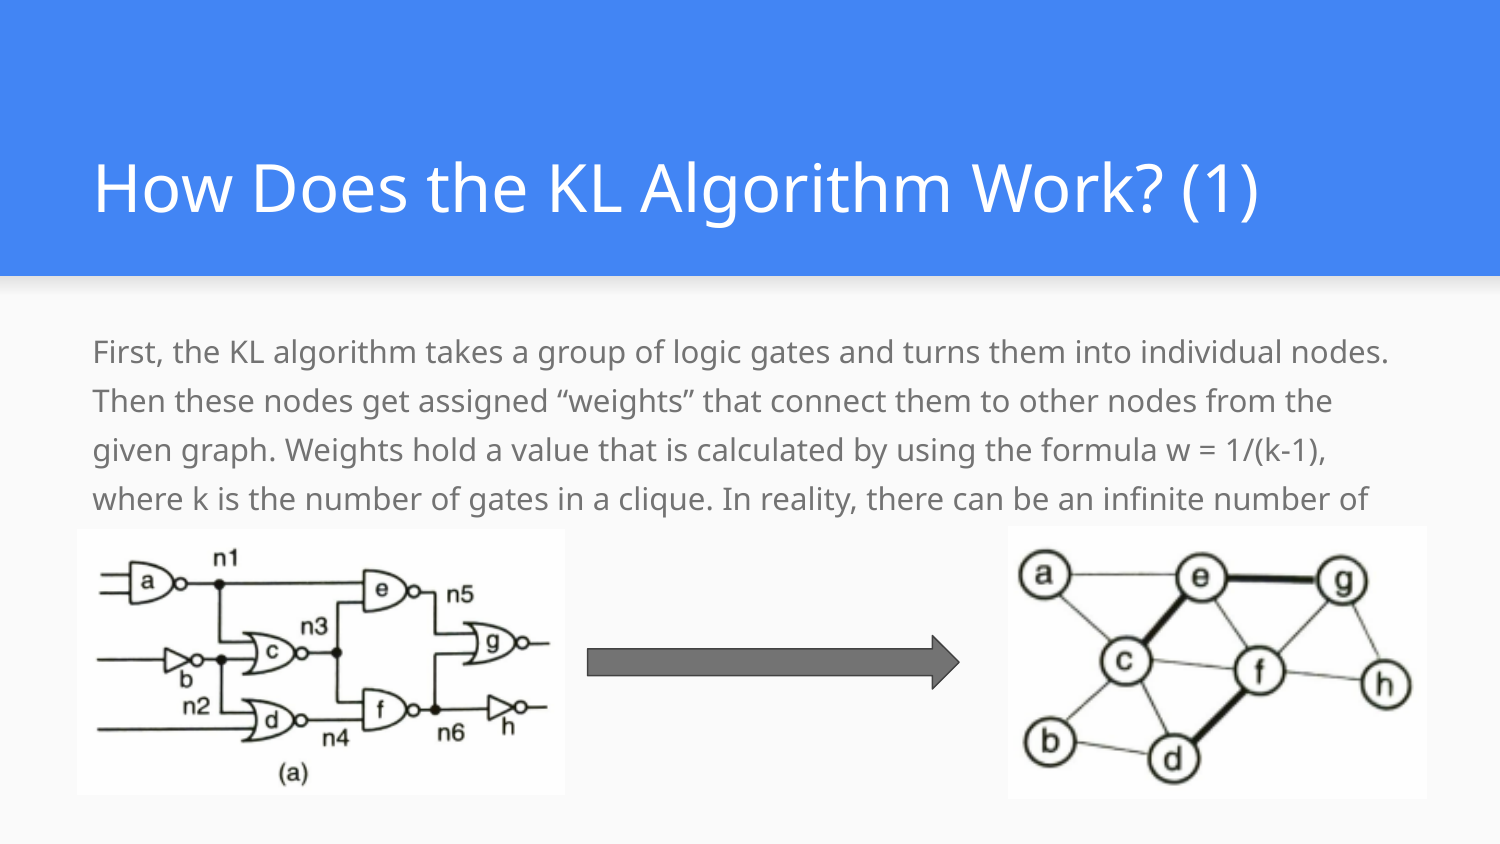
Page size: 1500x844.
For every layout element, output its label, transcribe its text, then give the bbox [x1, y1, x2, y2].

picture [77, 529, 566, 796]
picture [1007, 525, 1427, 799]
title How Does the KL Algorithm Work? (1) [77, 121, 1427, 248]
list First, the KL algorithm takes a group of logic gates and turns them into individual nodes. Then these nodes get assigned “weights” that connect them to other nodes from the given graph. Weights hold a value that is calculated by using the formula w = 1/(k-1), where k is the number of gates in a clique. In reality, there can be an infinite number of weights for these nodes. [77, 308, 1427, 754]
text_box [587, 635, 960, 689]
